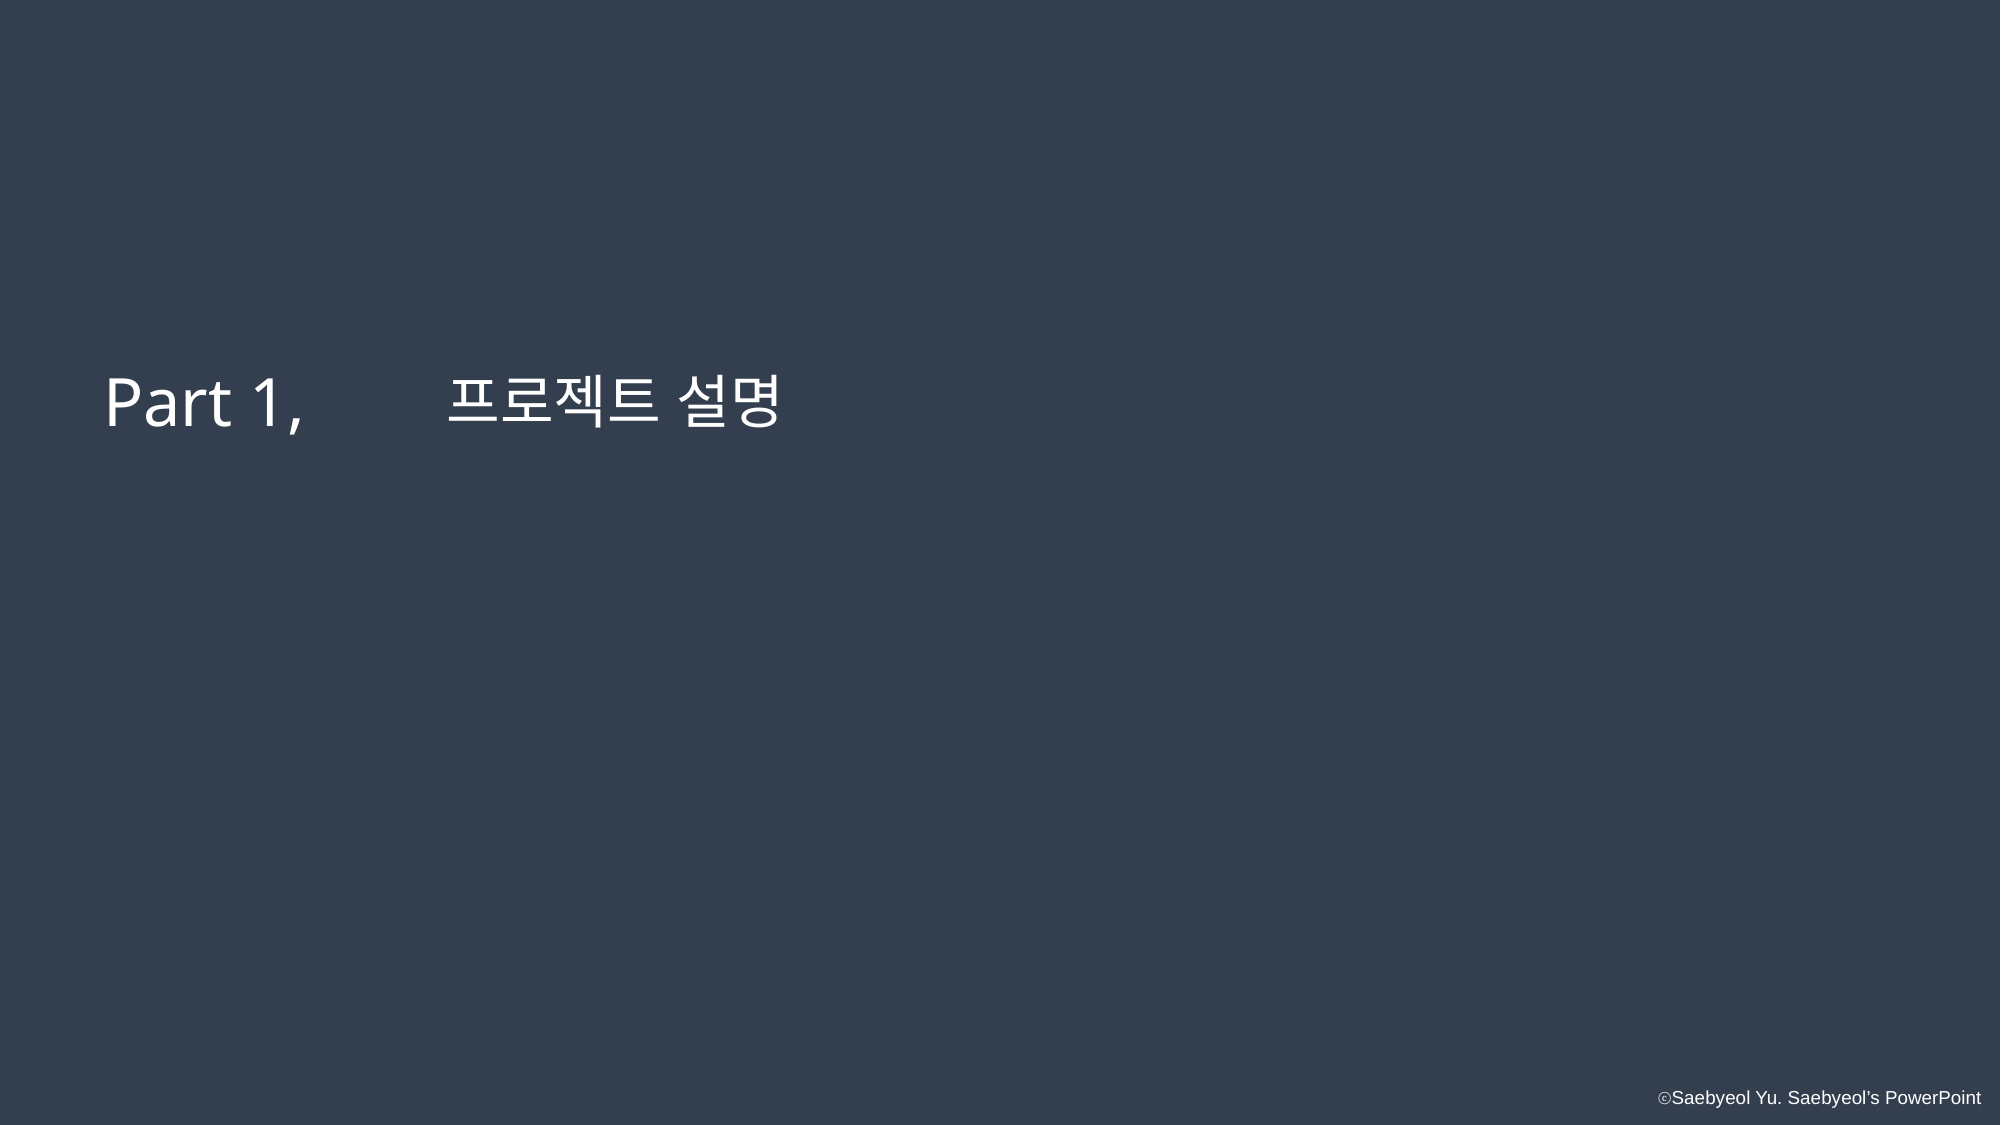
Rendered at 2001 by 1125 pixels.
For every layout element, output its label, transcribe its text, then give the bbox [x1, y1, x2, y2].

text_box Part 1, [88, 352, 339, 447]
text_box 프로젝트 설명 [431, 357, 1166, 443]
